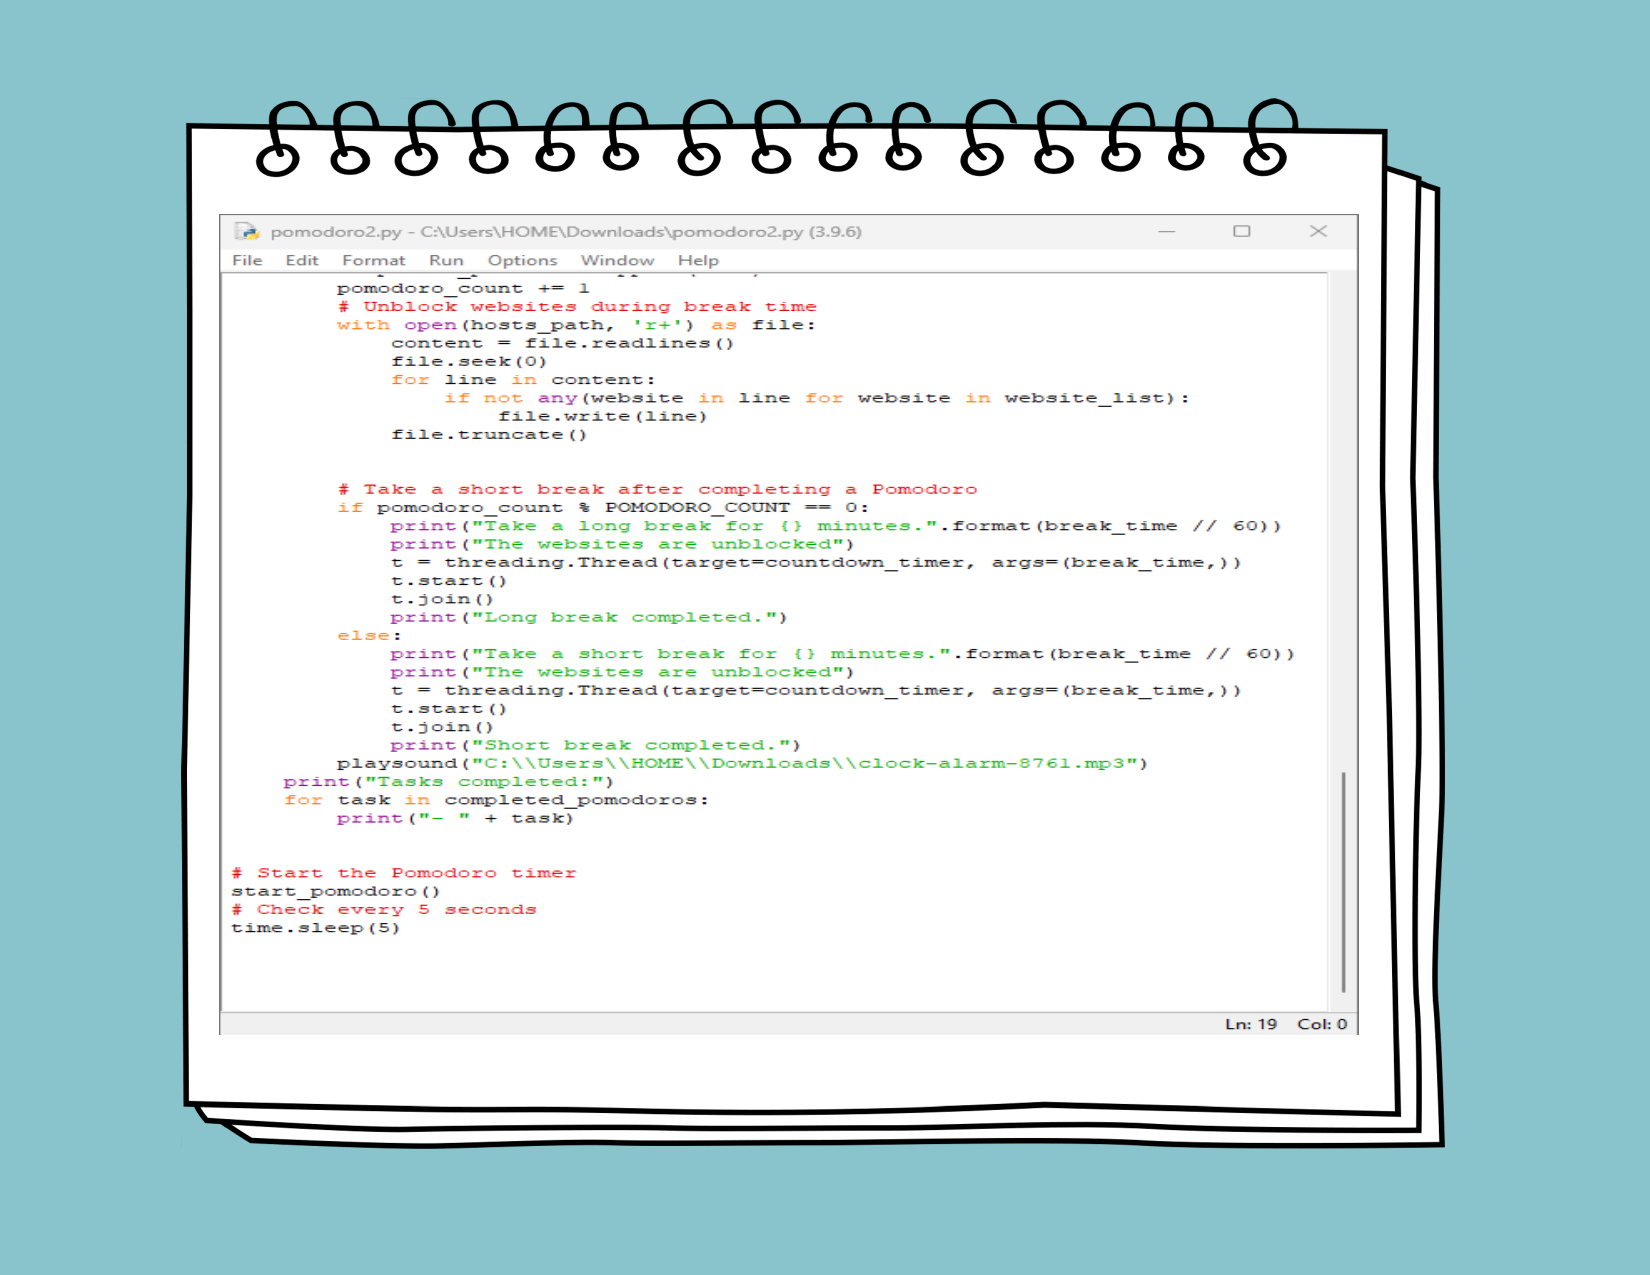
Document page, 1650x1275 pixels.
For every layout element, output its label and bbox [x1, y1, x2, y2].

picture [181, 98, 1445, 1149]
